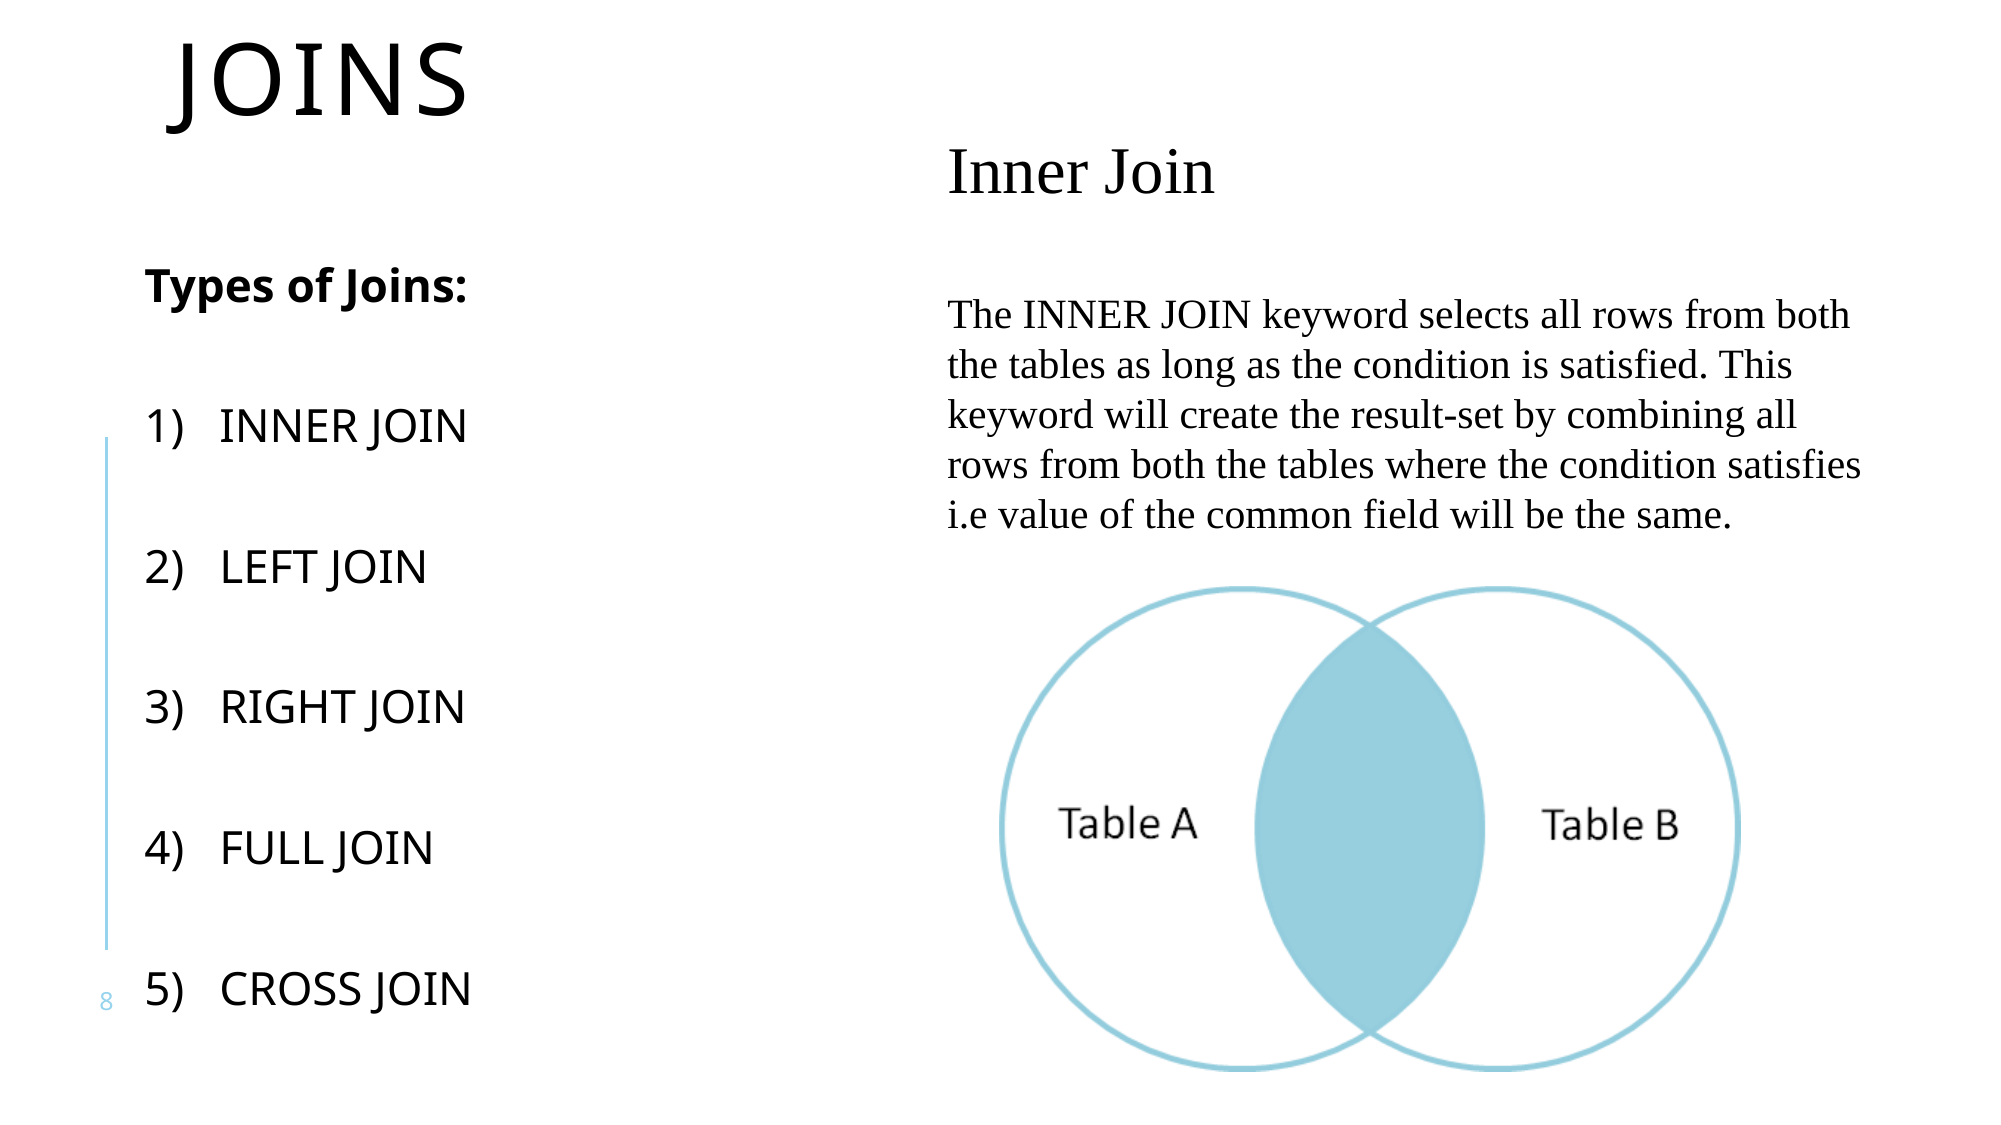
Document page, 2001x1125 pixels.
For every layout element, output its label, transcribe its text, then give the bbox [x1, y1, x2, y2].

text_box Inner Join The INNER JOIN keyword selects all rows from both the tables as long as the condition is satisfied. This keyword will create the result-set by combining all rows from both the tables where the condition satisfies i.e value of the common field will be the same. [932, 119, 1884, 719]
title Joins [174, 29, 1825, 179]
picture [999, 586, 1741, 1072]
list Types of Joins: INNER JOIN LEFT JOIN RIGHT JOIN FULL JOIN CROSS JOIN [144, 262, 554, 1057]
slide_number 8 [68, 987, 144, 1018]
